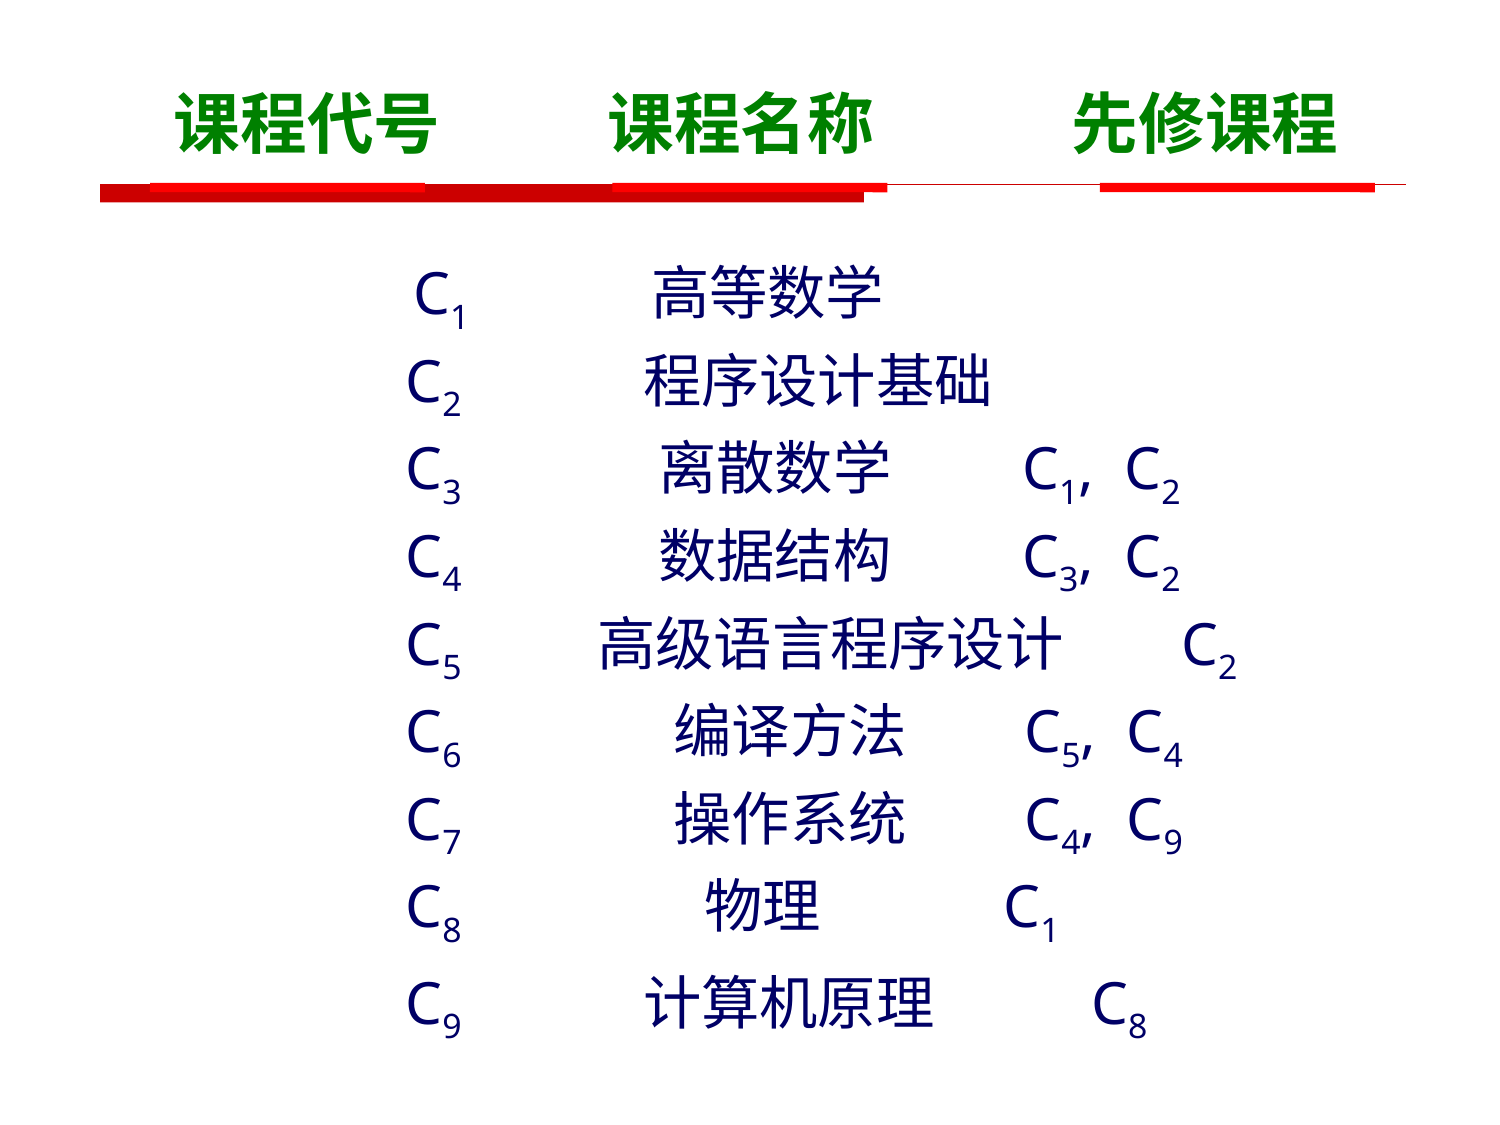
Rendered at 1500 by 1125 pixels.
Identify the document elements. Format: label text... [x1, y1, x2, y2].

text_box C1 高等数学 C2 程序设计基础 C3 离散数学 C1, C2 C4 数据结构 C3, C2 C5 高级语言程序设计 C2 C6 编译方法 C5, C4 C7 操作系统 C4, C9 C8 物理 C1 C9 计算机原理 C8 [329, 231, 1253, 1054]
text_box 课程代号 课程名称 先修课程 [112, 74, 1431, 170]
